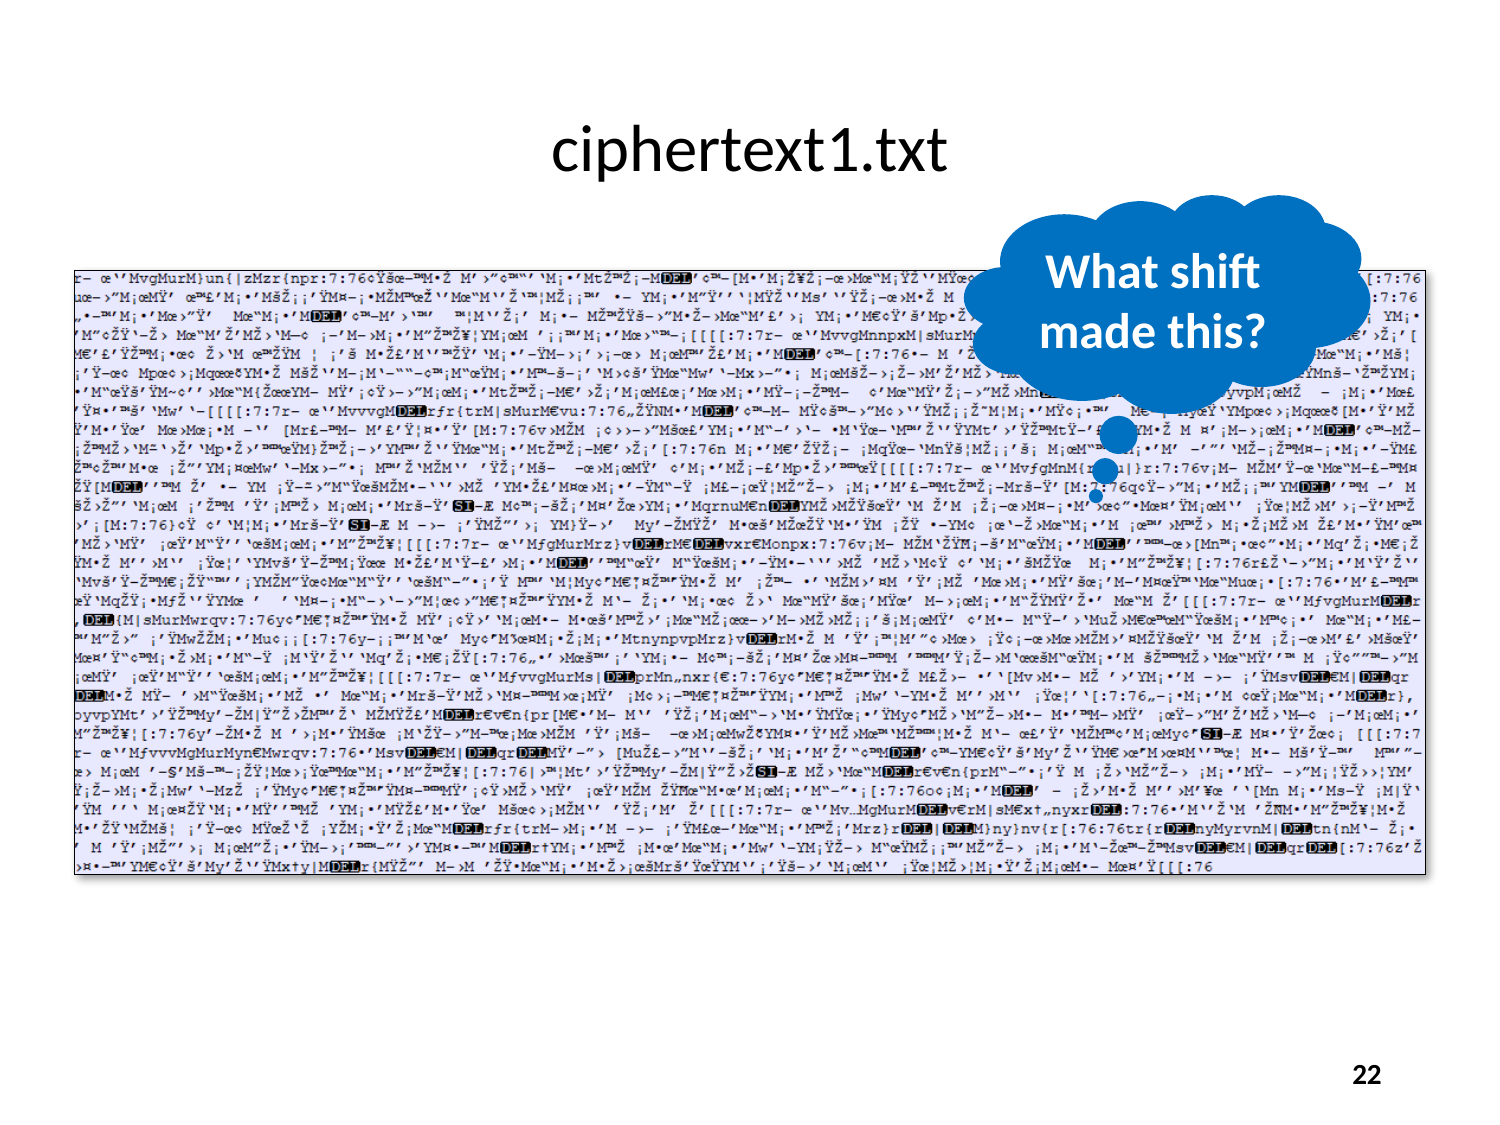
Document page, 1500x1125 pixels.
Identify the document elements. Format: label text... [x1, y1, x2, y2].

picture [74, 270, 1426, 875]
title ciphertext1.txt [103, 59, 1397, 241]
text_box What shift made this? [987, 195, 1362, 270]
slide_number 22 [1059, 1042, 1397, 1103]
